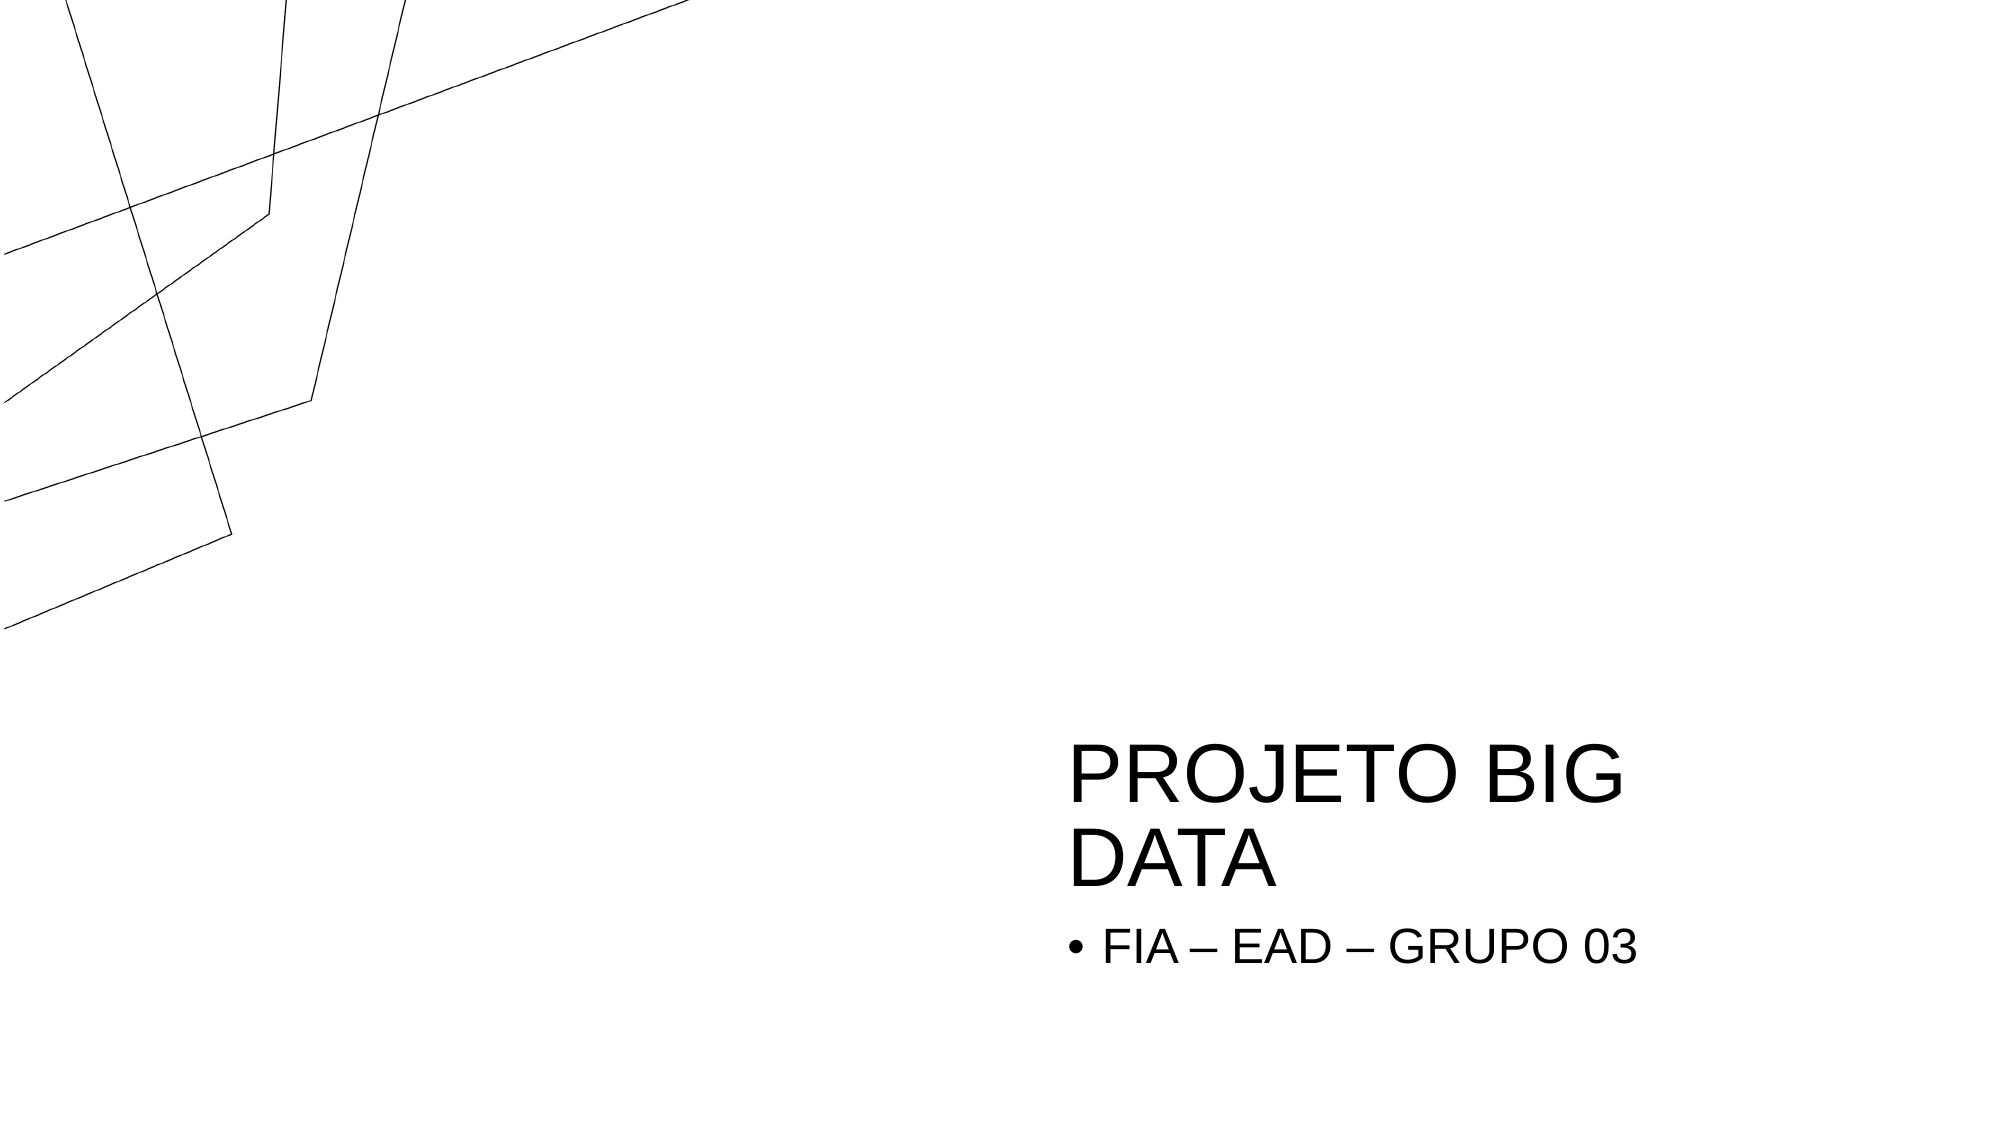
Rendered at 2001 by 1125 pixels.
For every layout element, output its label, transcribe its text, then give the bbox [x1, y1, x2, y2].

picture [4, 0, 721, 642]
subtitle FIA – EAD – GRUPO 03 [1052, 916, 1864, 982]
title PROJETO BIG DATA [1052, 727, 1864, 912]
